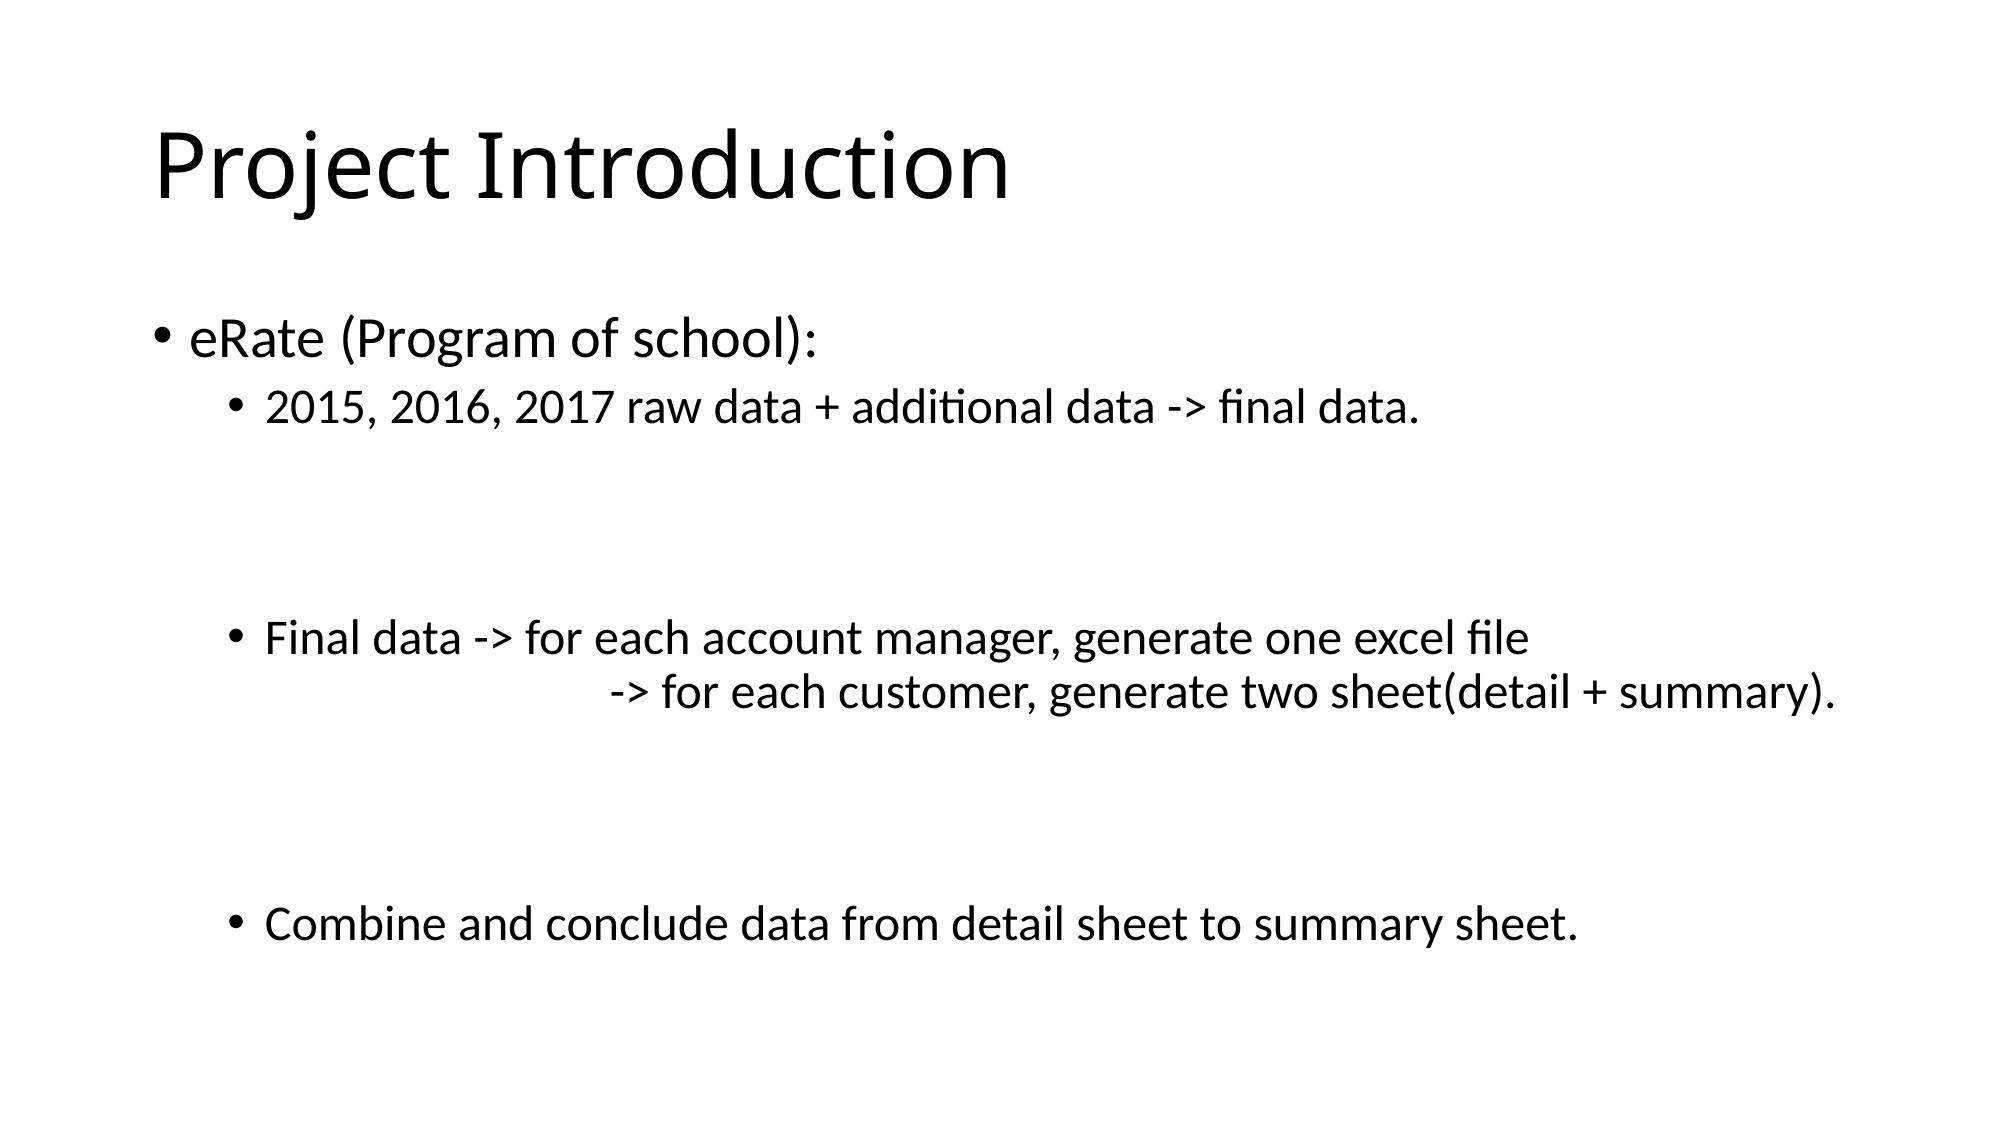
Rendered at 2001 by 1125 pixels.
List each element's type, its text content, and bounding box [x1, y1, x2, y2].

list eRate (Program of school): 2015, 2016, 2017 raw data + additional data -> final data. Final data -> for each account manager, generate one excel file -> for each customer, generate two sheet(detail + summary). Combine and conclude data from detail sheet to summary sheet. [137, 299, 1863, 1014]
title Project Introduction [137, 59, 1863, 278]
